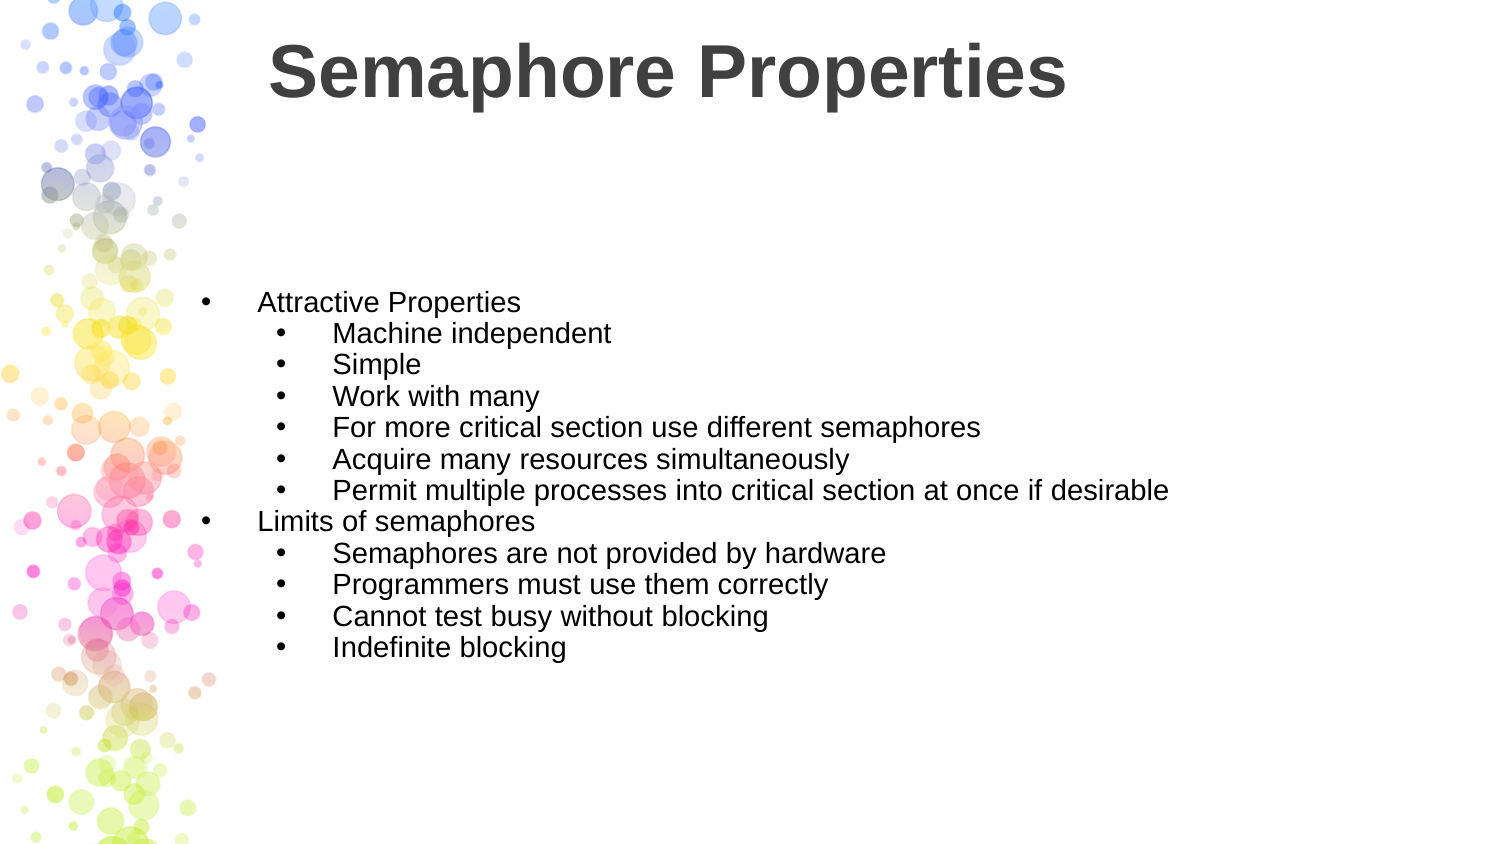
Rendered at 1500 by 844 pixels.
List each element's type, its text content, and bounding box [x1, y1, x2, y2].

text_box Attractive Properties Machine independent Simple Work with many For more critical section use different semaphores Acquire many resources simultaneously Permit multiple processes into critical section at once if desirable Limits of semaphores Semaphores are not provided by hardware Programmers must use them correctly Cannot test busy without blocking Indefinite blocking [186, 268, 1487, 672]
title Semaphore Properties [253, 4, 1500, 132]
picture [0, 0, 1500, 844]
